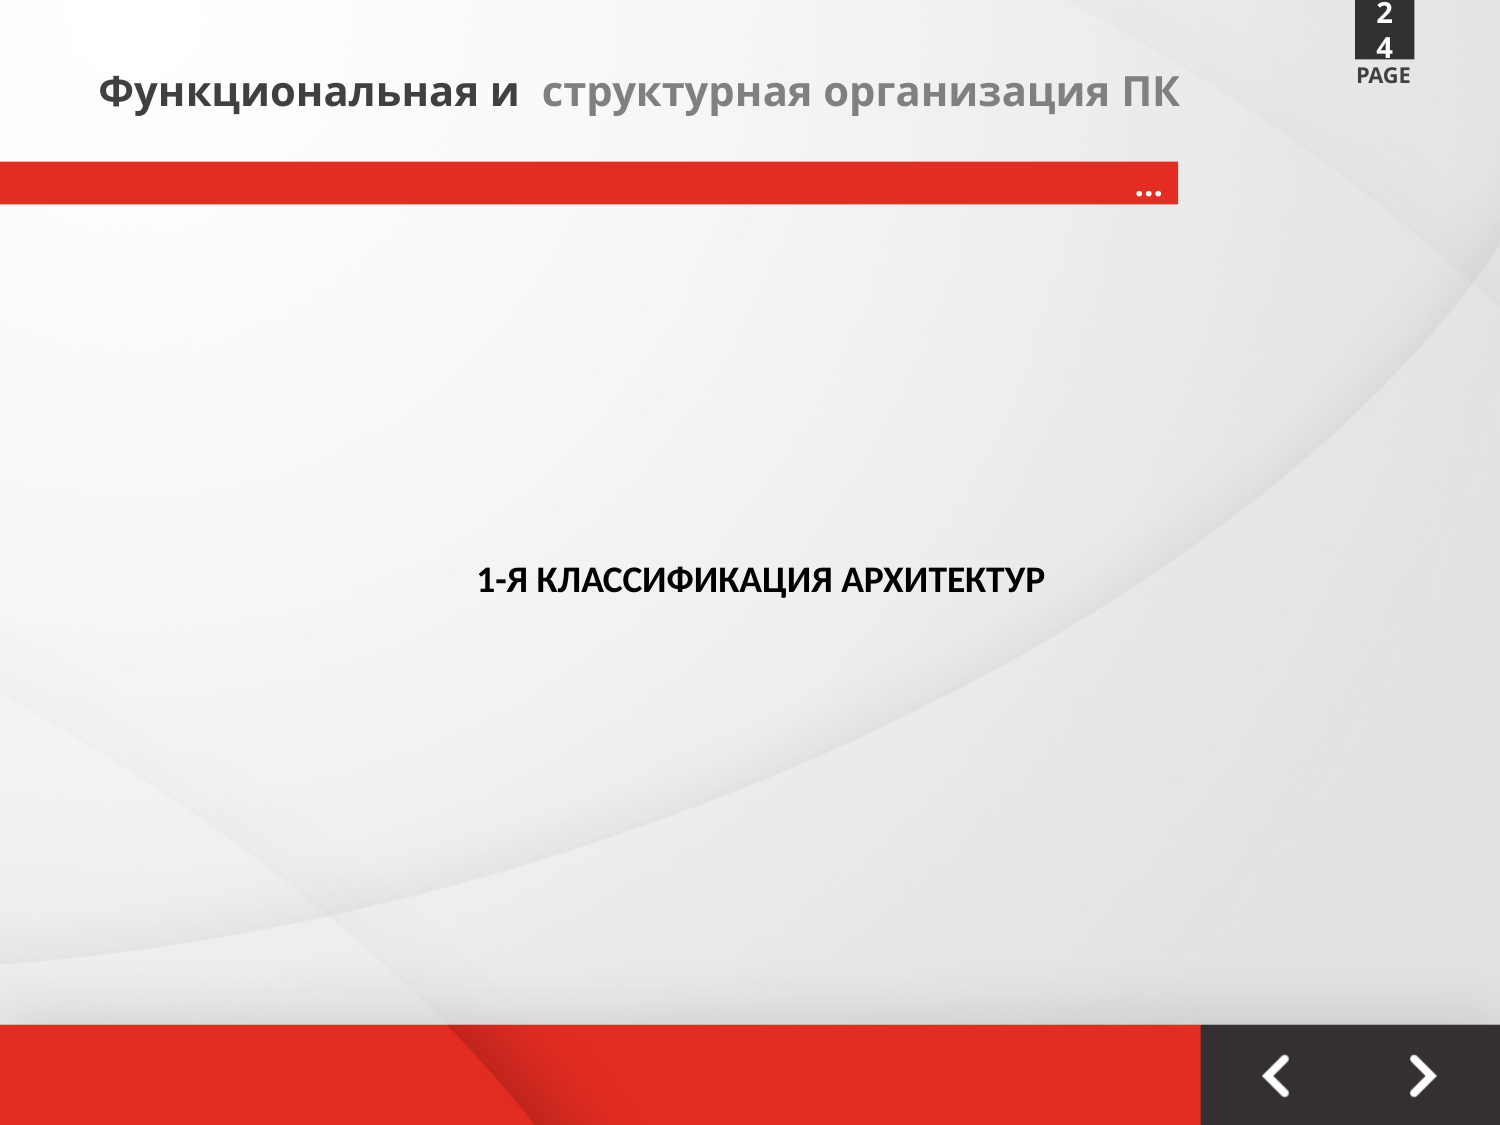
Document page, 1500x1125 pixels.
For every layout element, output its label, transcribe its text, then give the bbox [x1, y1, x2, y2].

picture [0, 0, 1500, 1125]
text_box 1-Я КЛАССИФИКАЦИЯ АРХИТЕКТУР [55, 547, 1467, 608]
text_box 24 [1353, 0, 1417, 61]
text_box PAGE [1341, 54, 1426, 96]
text_box Функциональная и структурная организация ПК [22, 57, 1196, 123]
subtitle … [0, 161, 1179, 205]
